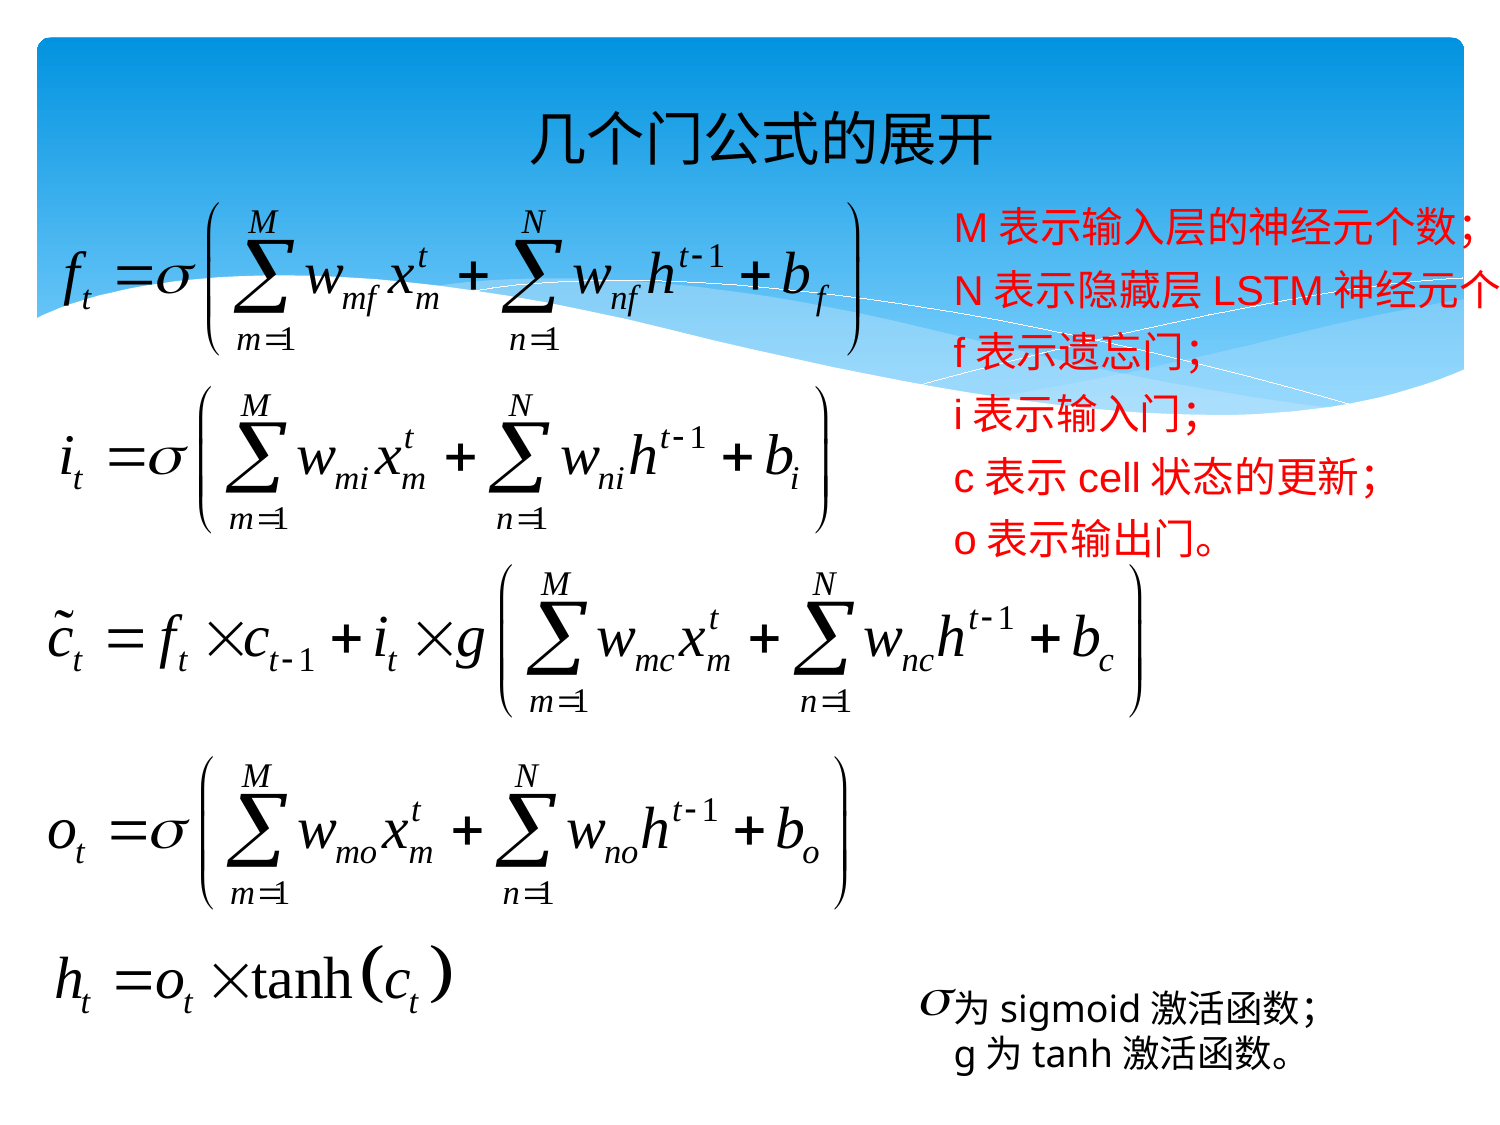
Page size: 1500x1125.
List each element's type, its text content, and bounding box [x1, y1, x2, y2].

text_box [44, 191, 877, 367]
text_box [40, 553, 1159, 729]
text_box 为sigmoid激活函数； g为tanh激活函数。 [938, 977, 1447, 1082]
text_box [47, 938, 458, 1029]
text_box M表示输入层的神经元个数； N表示隐藏层LSTM神经元个数； f表示遗忘门； i表示输入门； c表示cell状态的更新； o表示输出门。 [938, 181, 1500, 634]
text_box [40, 745, 865, 921]
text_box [913, 979, 965, 1028]
text_box 几个门公式的展开 [218, 89, 1306, 185]
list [52, 375, 844, 545]
